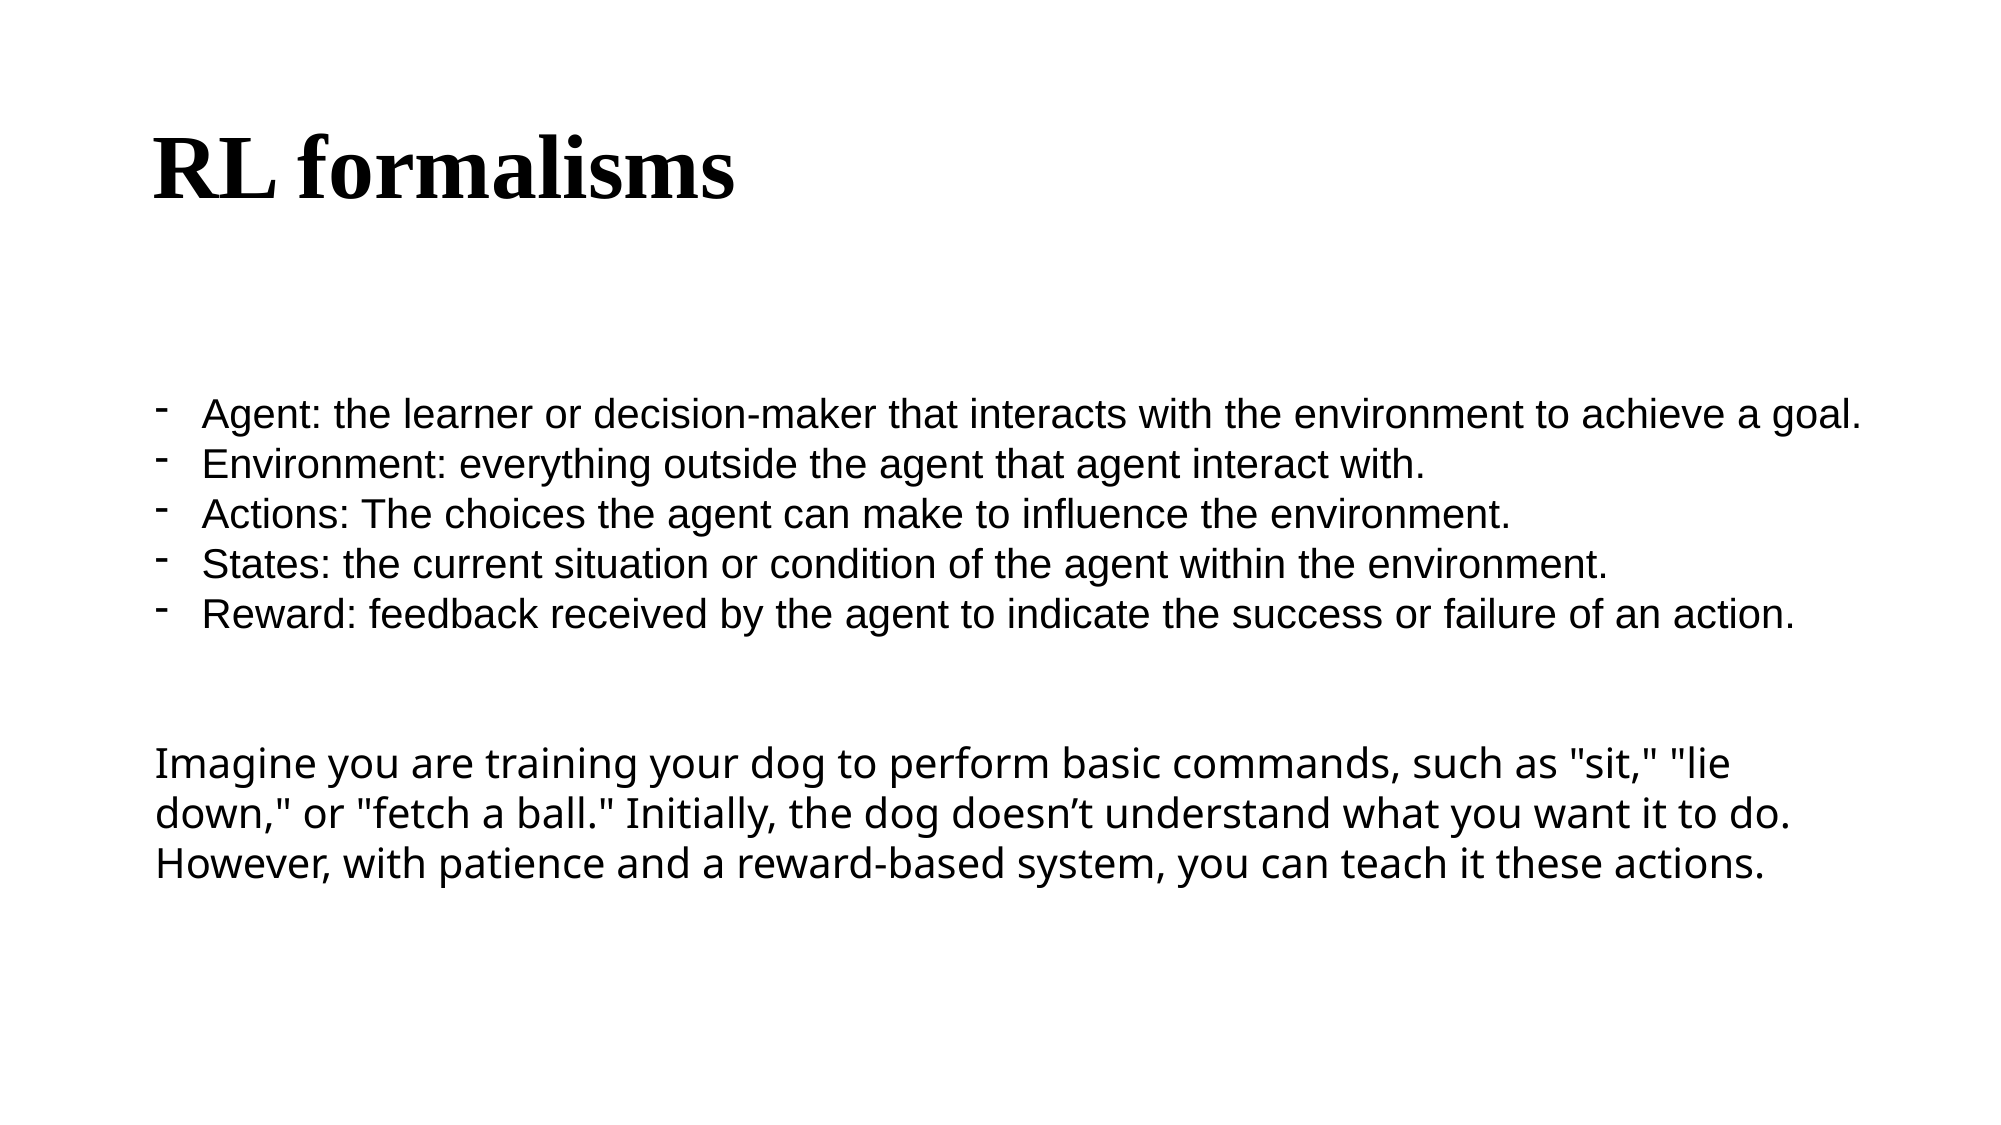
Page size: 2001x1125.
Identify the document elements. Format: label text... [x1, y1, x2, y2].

title RL formalisms [137, 59, 1863, 278]
text_box Agent: the learner or decision-maker that interacts with the environment to achieve a goal. Environment: everything outside the agent that agent interact with. Actions: The choices the agent can make to influence the environment. States: the current situation or condition of the agent within the environment. Reward: feedback received by the agent to indicate the success or failure of an action. Imagine you are training your dog to perform basic commands, such as "sit," "lie down," or "fetch a ball." Initially, the dog doesn’t understand what you want it to do. However, with patience and a reward-based system, you can teach it these actions. [139, 379, 1889, 895]
